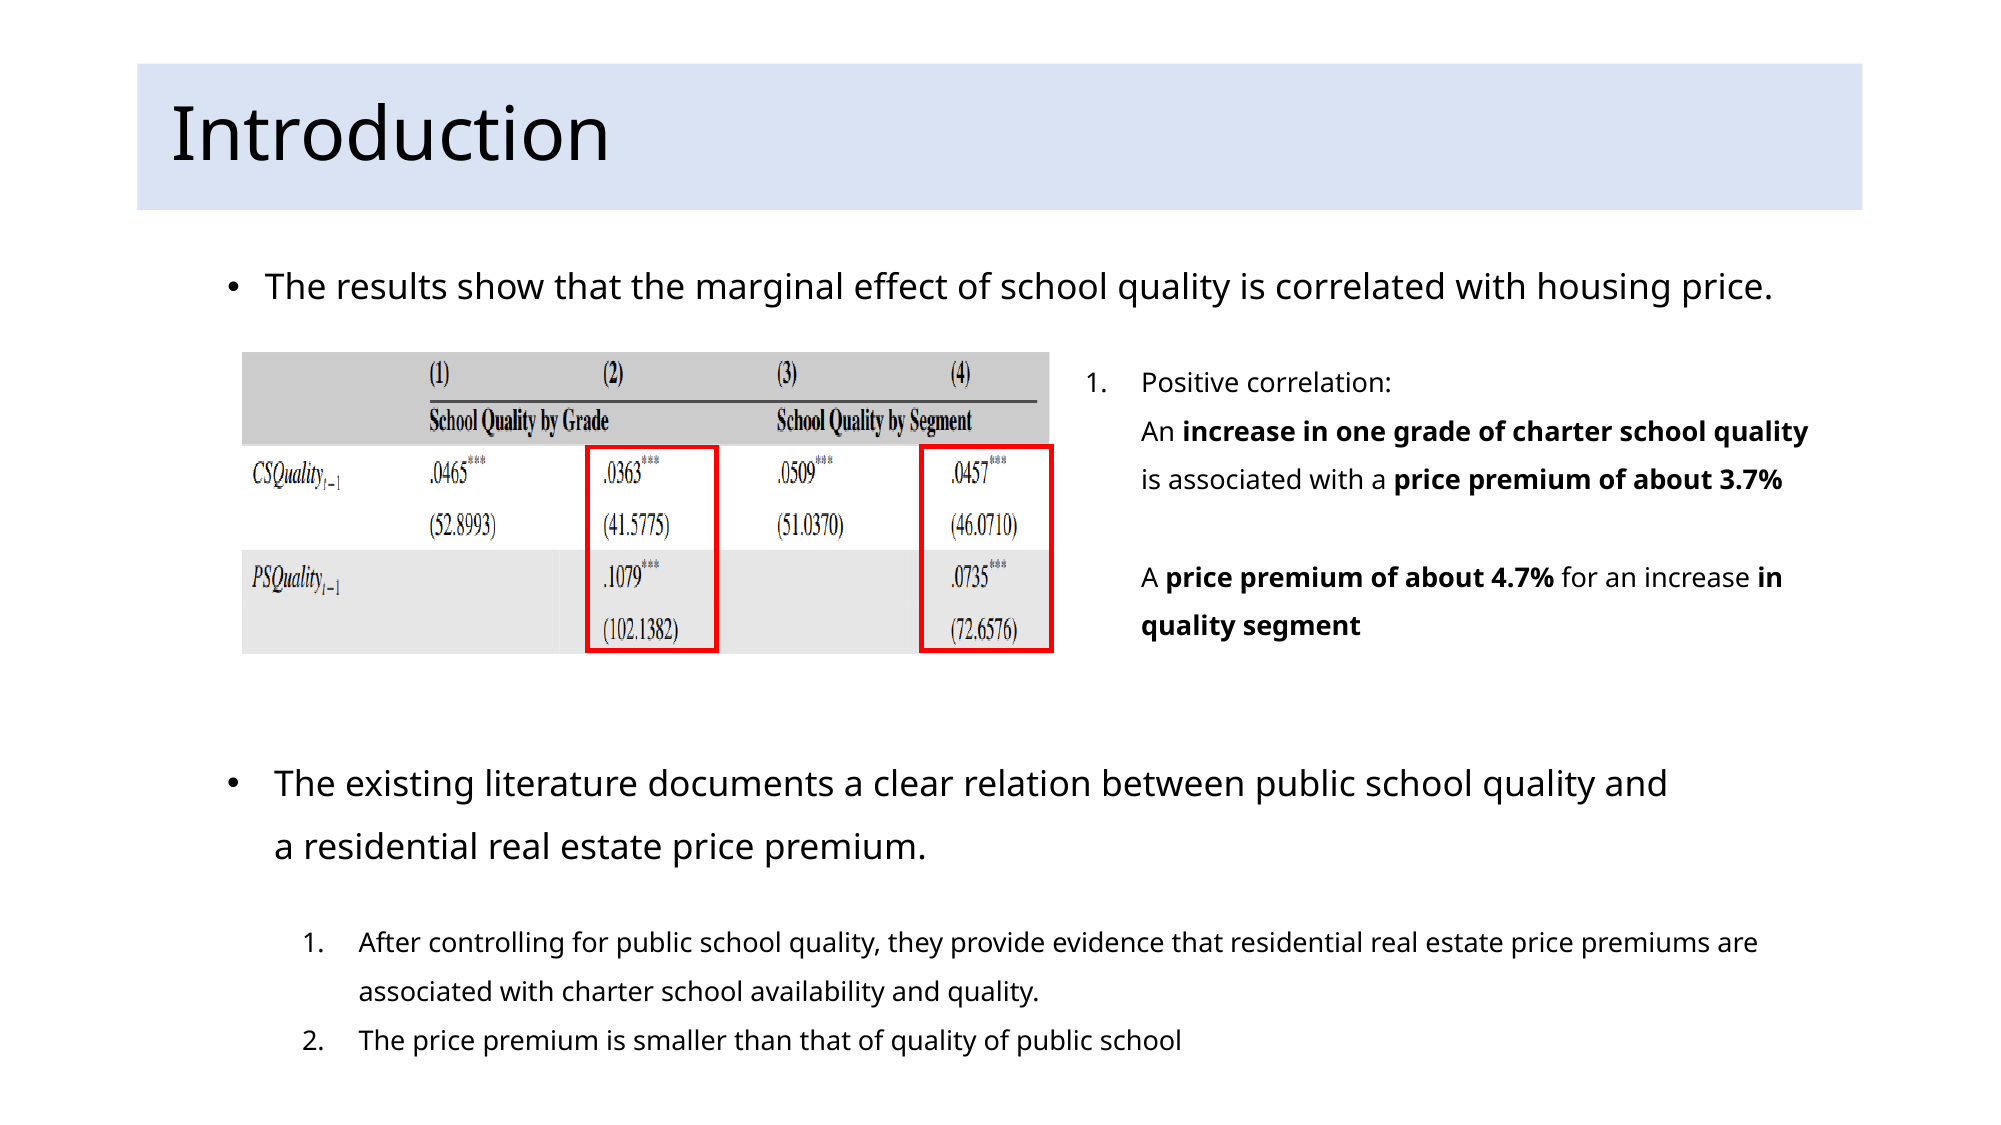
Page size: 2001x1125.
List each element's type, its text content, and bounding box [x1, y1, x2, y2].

title Introduction [137, 63, 1863, 210]
text_box Positive correlation: An increase in one grade of charter school quality is associated with a price premium of about 3.7% A price premium of about 4.7% for an increase in quality segment [920, 341, 1839, 731]
picture [242, 348, 1050, 658]
text_box The existing literature documents a clear relation between public school quality and a residential real estate price premium. After controlling for public school quality, they provide evidence that residential real estate price premiums are associated with charter school availability and quality. The price premium is smaller than that of quality of public school [137, 731, 1903, 1063]
list The results show that the marginal effect of school quality is correlated with housing price. [137, 235, 1863, 731]
